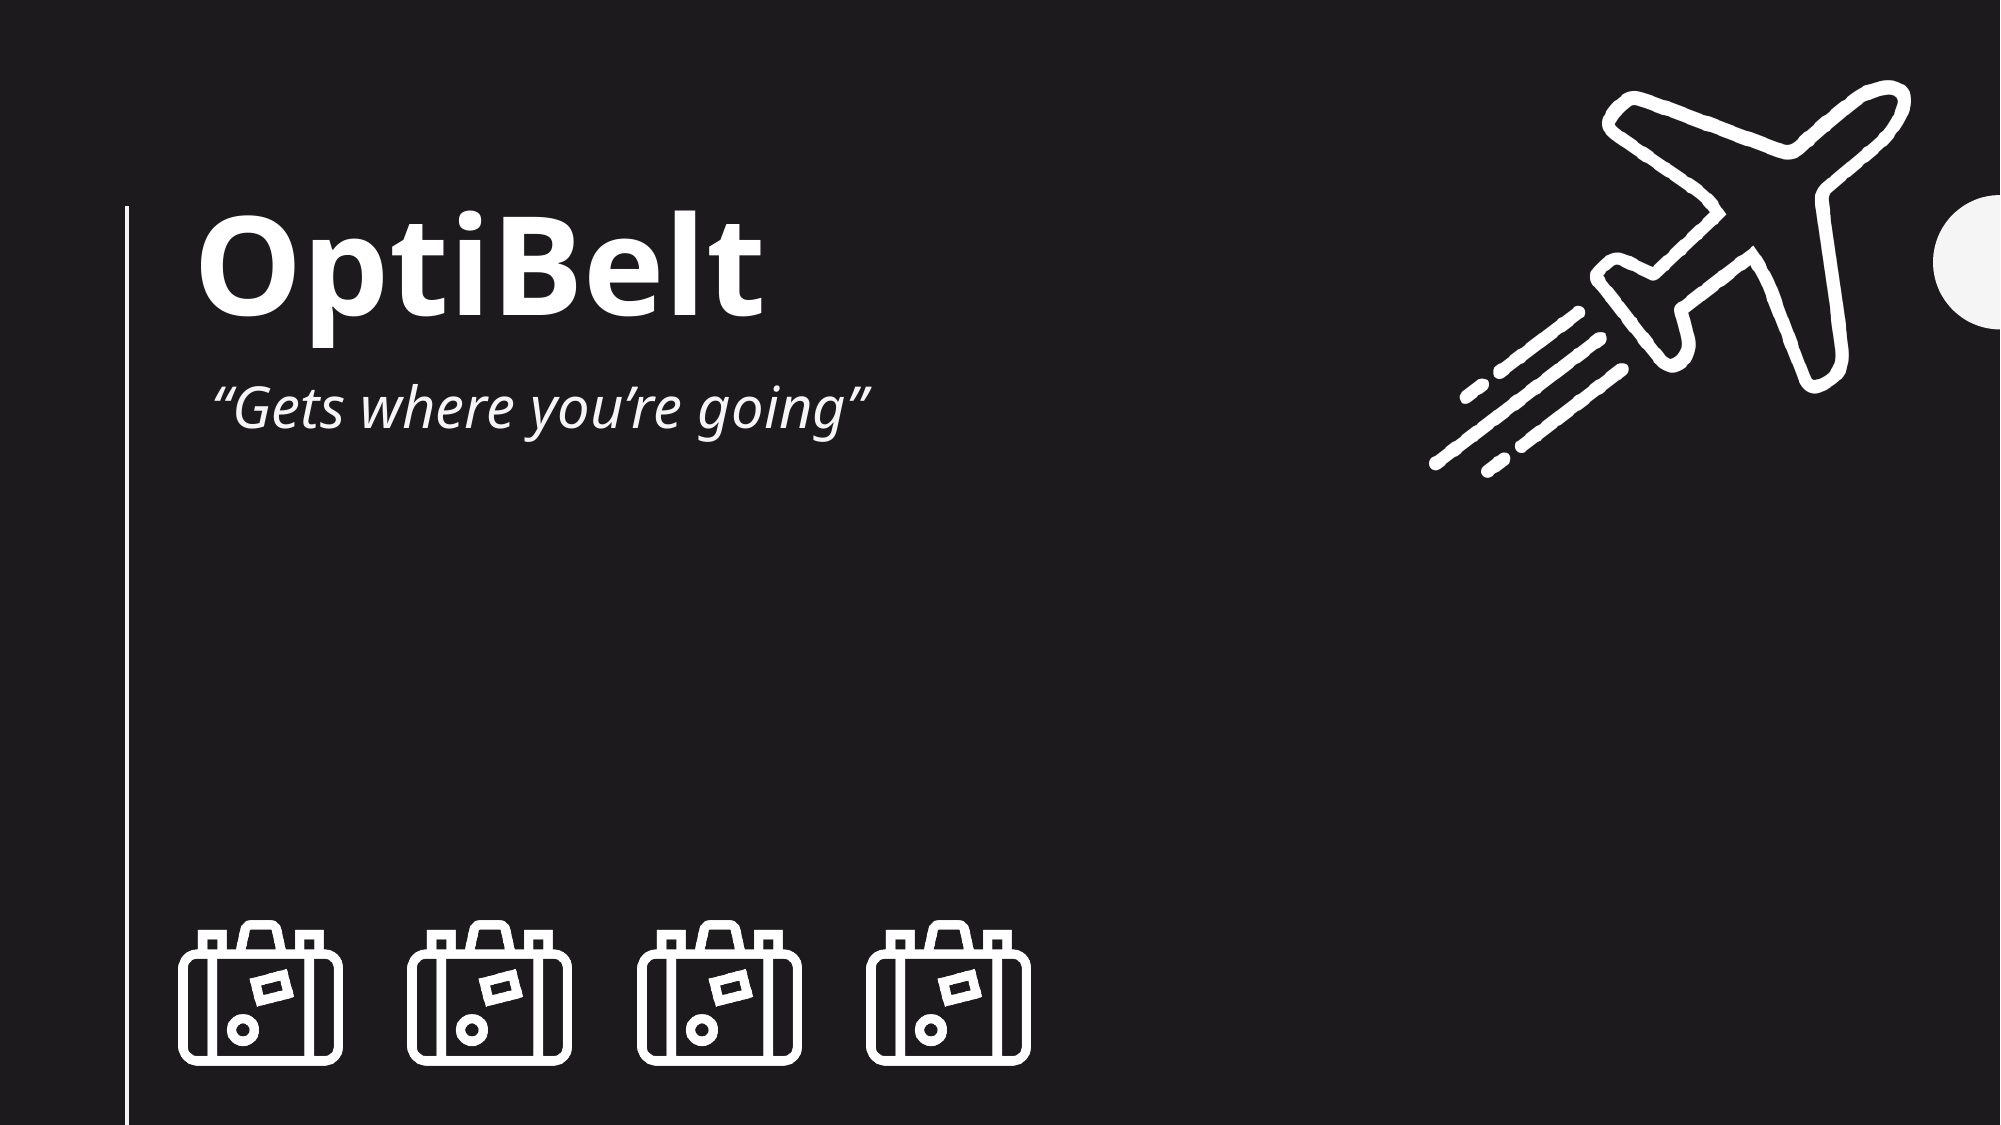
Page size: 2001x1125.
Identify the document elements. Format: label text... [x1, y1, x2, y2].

text_box OptiBelt [178, 170, 922, 351]
picture [1429, 38, 1911, 520]
subtitle “Gets where you’re going” [196, 352, 947, 506]
picture [637, 910, 802, 1075]
picture [178, 910, 343, 1075]
picture [407, 910, 572, 1075]
picture [866, 910, 1031, 1075]
